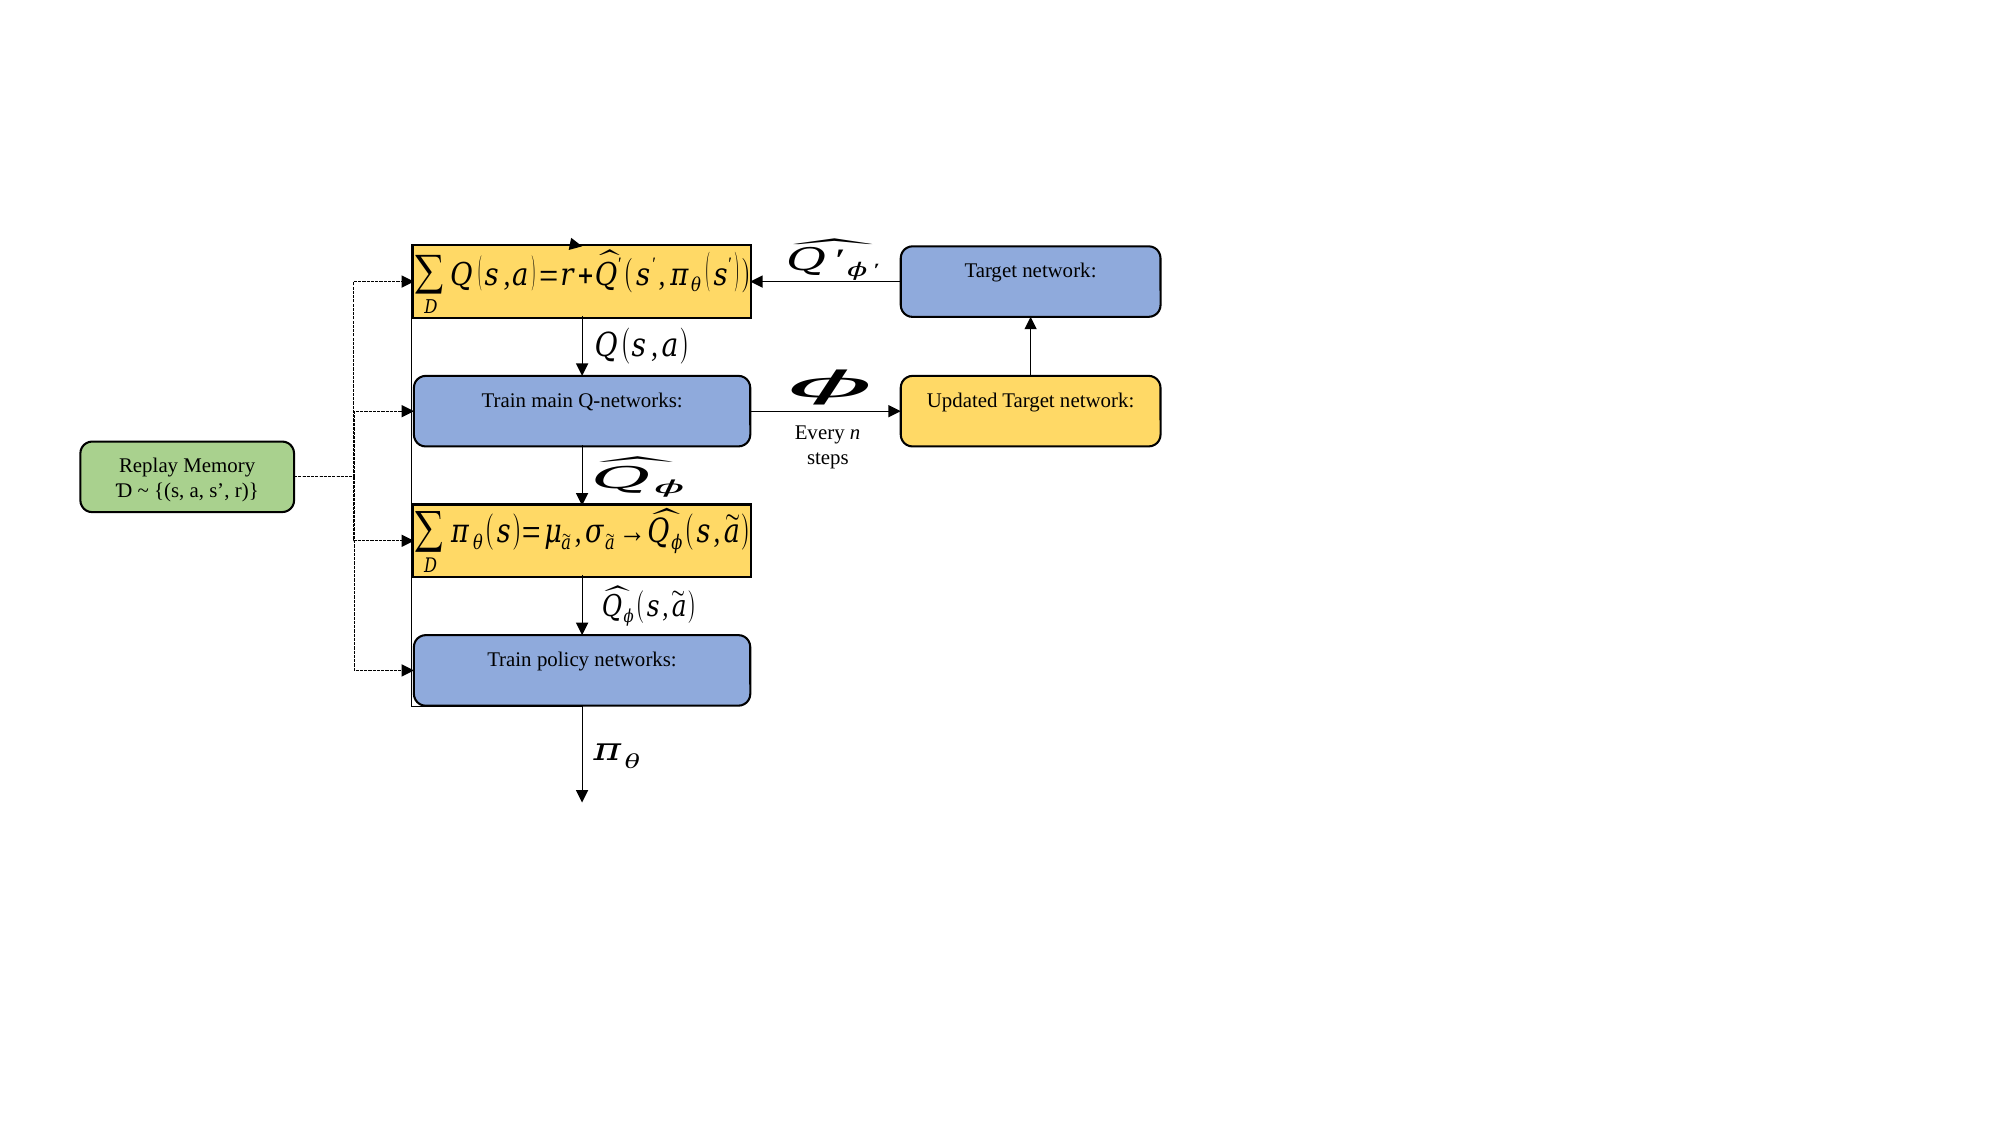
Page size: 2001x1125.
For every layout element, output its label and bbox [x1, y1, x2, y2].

text_box [80, 235, 1161, 803]
